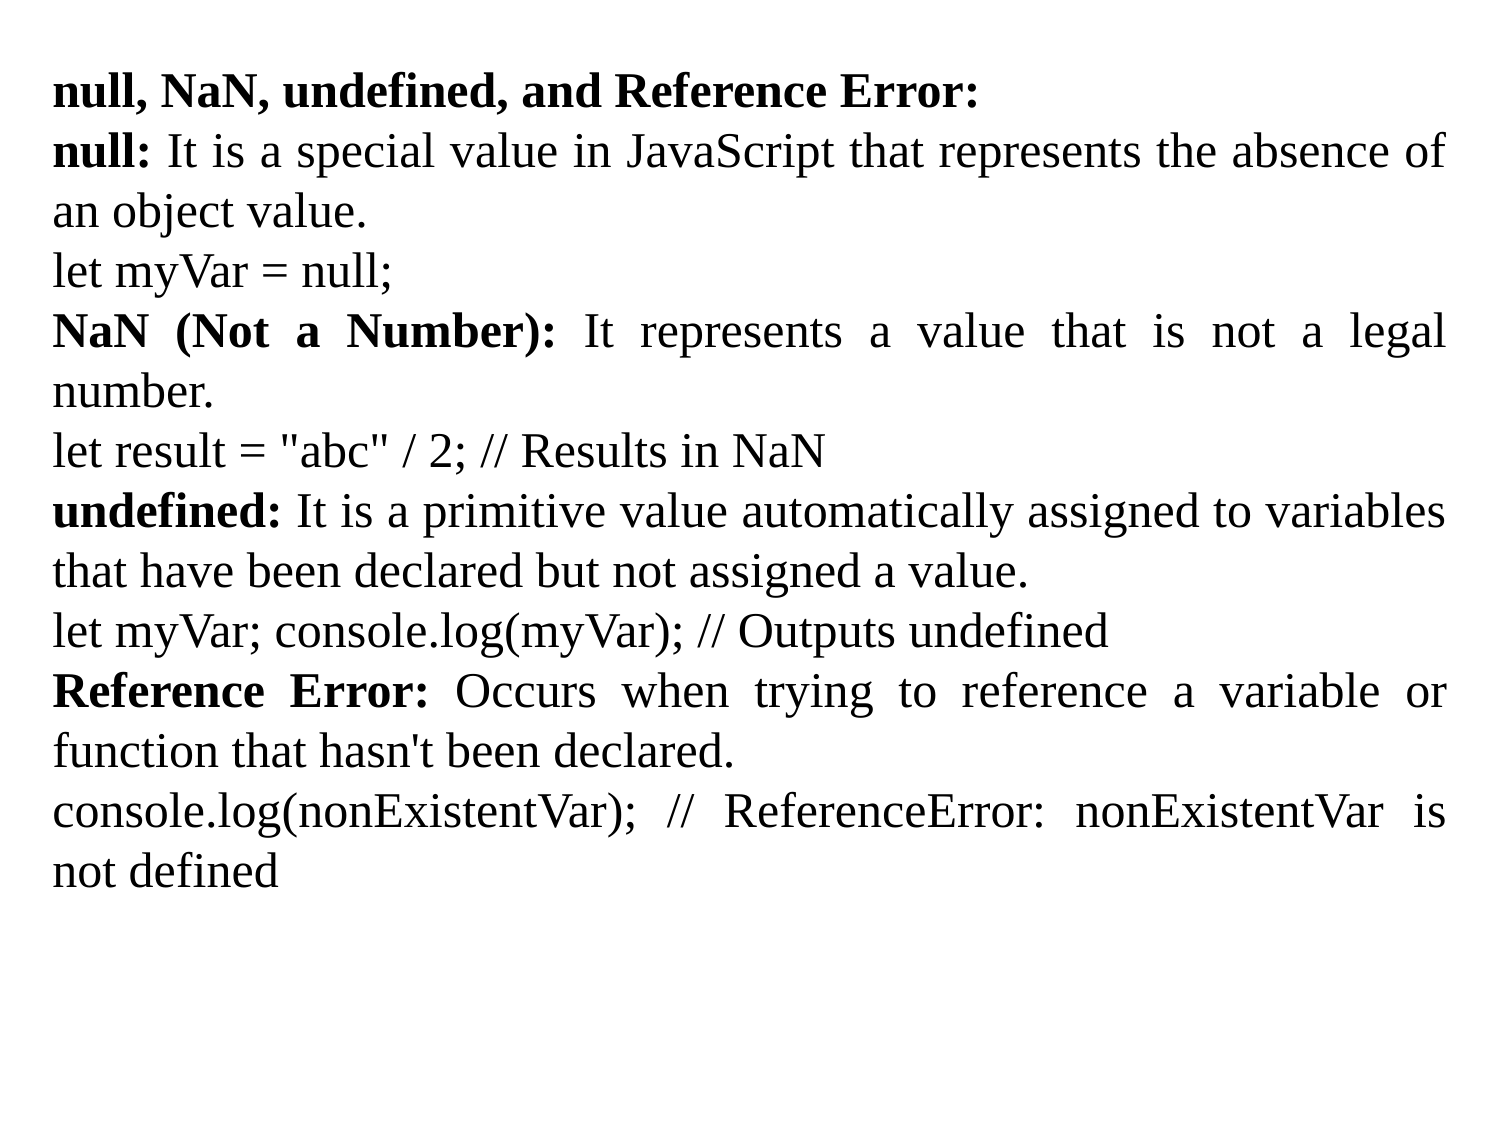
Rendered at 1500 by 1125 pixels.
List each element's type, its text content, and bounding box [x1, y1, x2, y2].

text_box null, NaN, undefined, and Reference Error: null: It is a special value in JavaScript that represents the absence of an object value. let myVar = null; NaN (Not a Number): It represents a value that is not a legal number. let result = "abc" / 2; // Results in NaN undefined: It is a primitive value automatically assigned to variables that have been declared but not assigned a value. let myVar; console.log(myVar); // Outputs undefined Reference Error: Occurs when trying to reference a variable or function that hasn't been declared. console.log(nonExistentVar); // ReferenceError: nonExistentVar is not defined [37, 49, 1463, 965]
